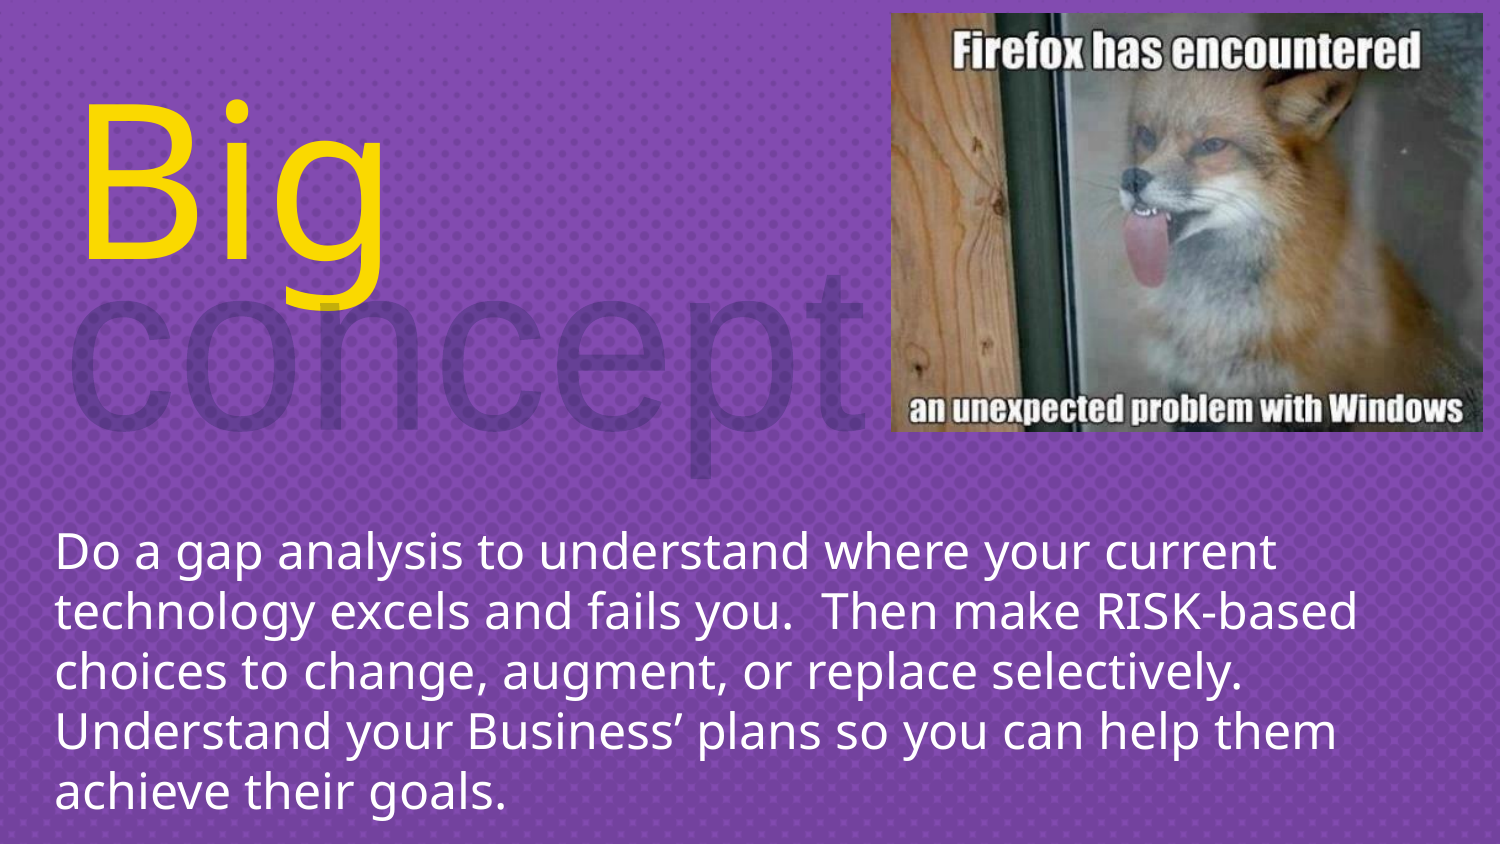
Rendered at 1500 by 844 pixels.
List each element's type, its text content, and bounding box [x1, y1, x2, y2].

title Big [53, 127, 783, 318]
picture [891, 13, 1483, 433]
subtitle Do a gap analysis to understand where your current technology excels and fails you. Then make RISK-based choices to change, augment, or replace selectively. Understand your Business’ plans so you can help them achieve their goals. [39, 504, 1461, 634]
